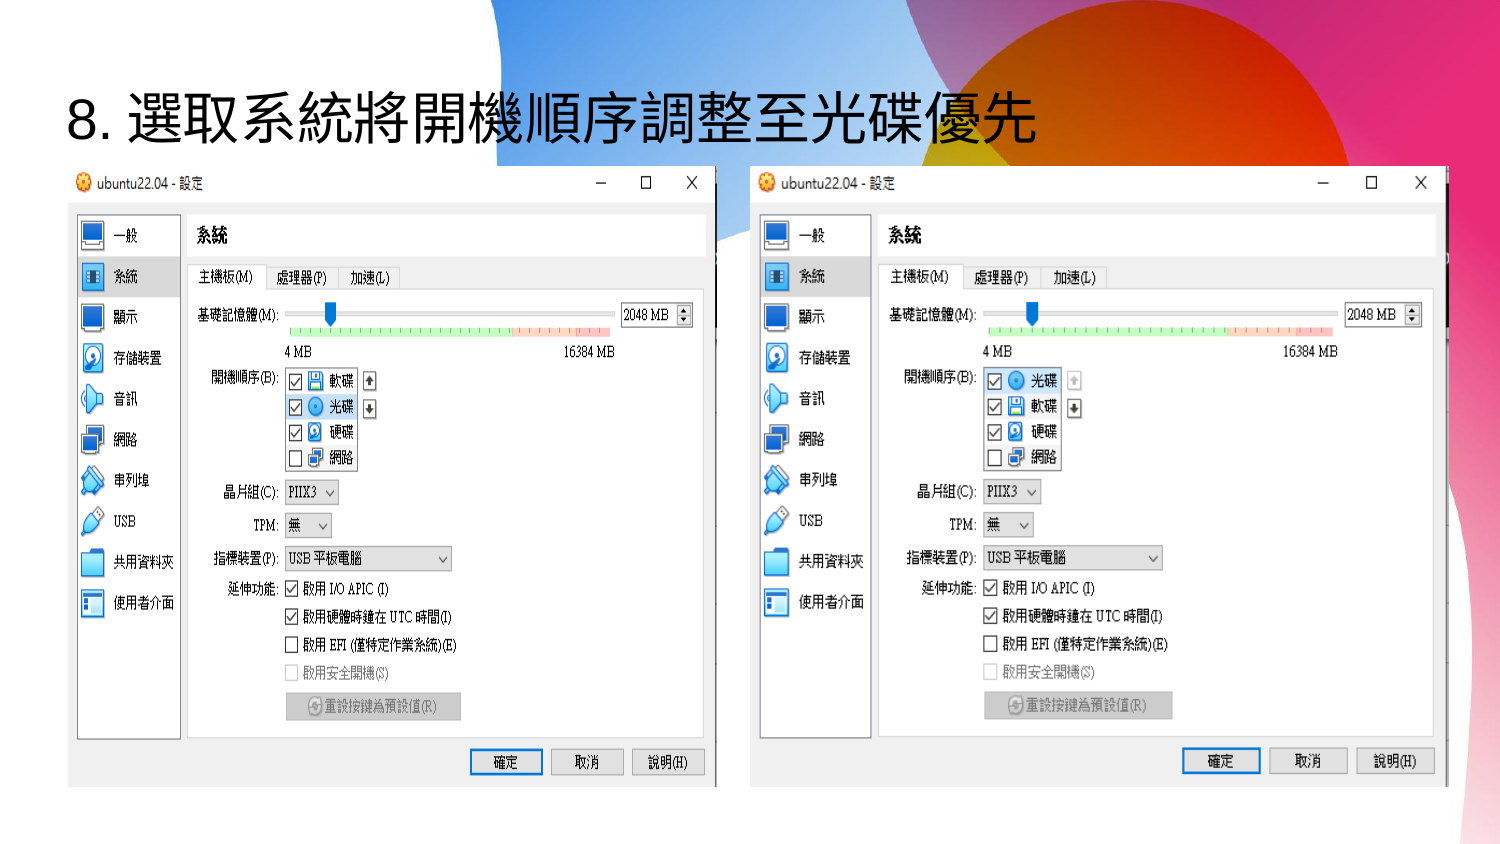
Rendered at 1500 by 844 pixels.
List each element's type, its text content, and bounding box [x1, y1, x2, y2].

picture [0, 0, 1500, 844]
title 8.選取系統將開機順序調整至光碟優先 [51, 72, 1449, 167]
